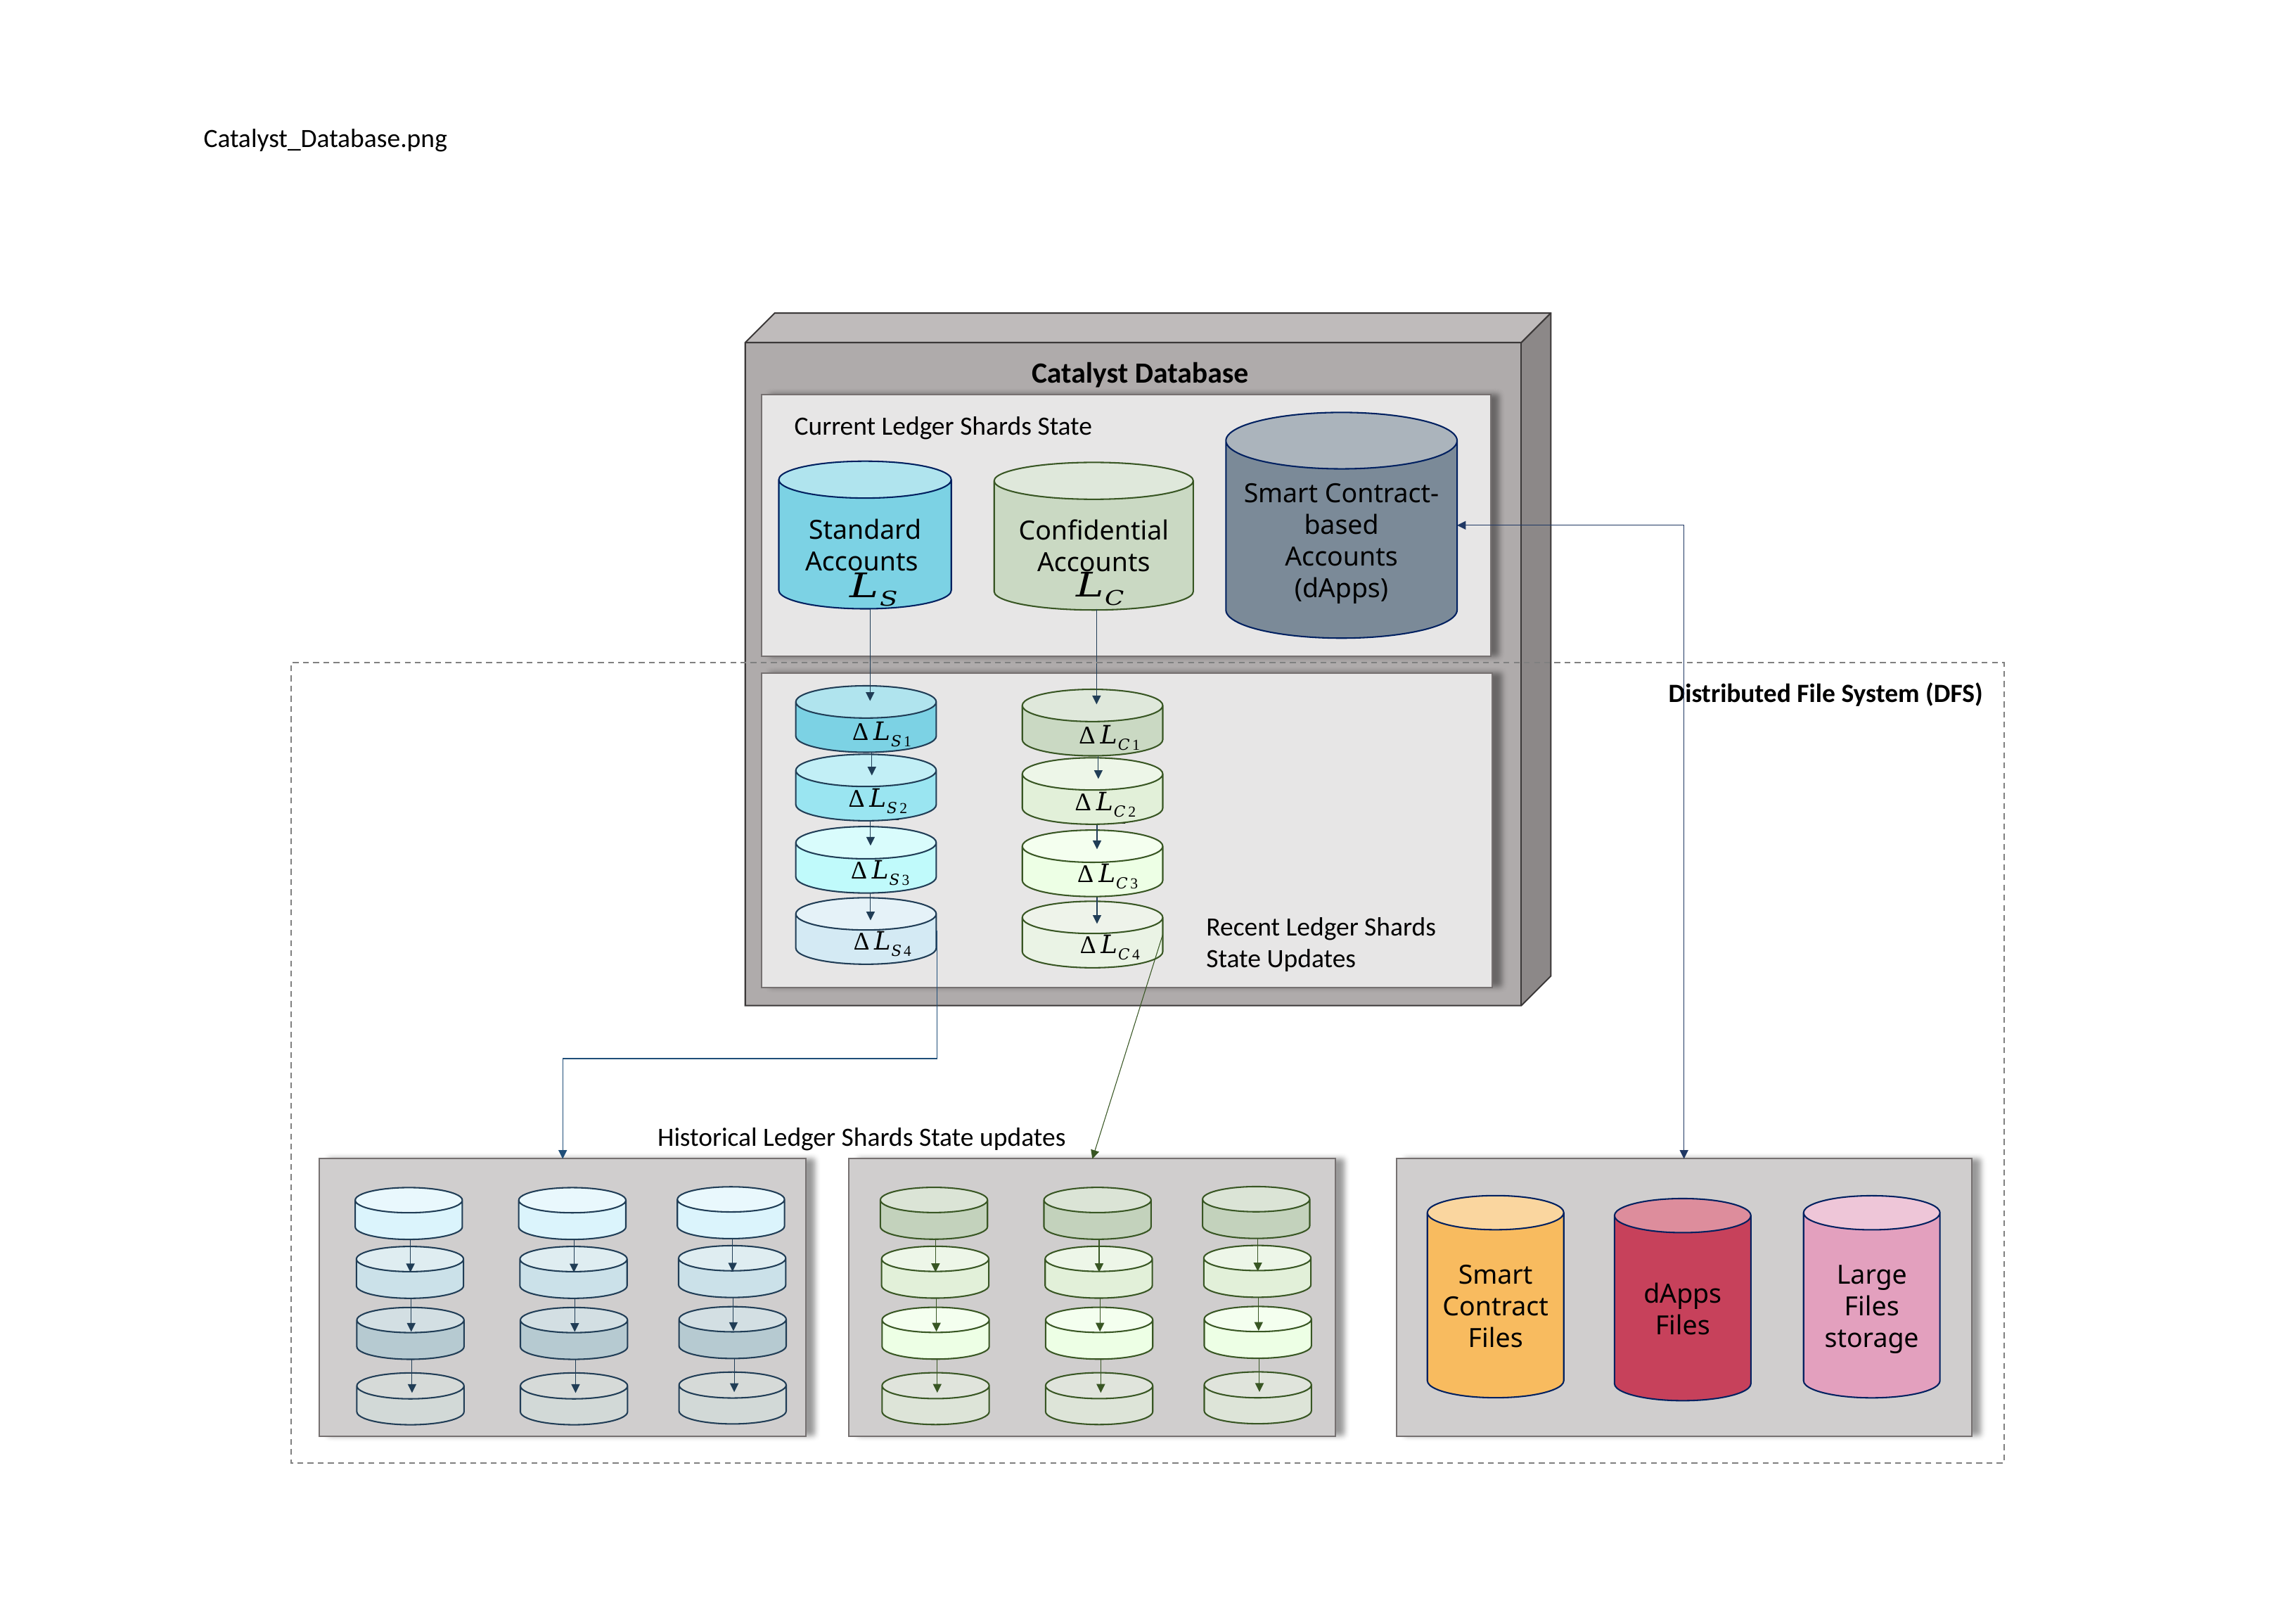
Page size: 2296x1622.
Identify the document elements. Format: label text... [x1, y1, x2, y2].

text_box Current Ledger Shards State [783, 403, 1103, 446]
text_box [617, 909, 812, 1213]
text_box [761, 394, 1492, 657]
text_box Confidential Accounts [993, 461, 1194, 611]
text_box Catalyst_Database.png [193, 115, 458, 158]
text_box [290, 662, 2005, 1464]
text_box Catalyst Database [1021, 348, 1259, 395]
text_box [1252, 727, 1774, 1070]
text_box Standard Accounts [778, 460, 952, 610]
text_box Smart Contract- based Accounts (dApps) [1225, 411, 1458, 639]
text_box [744, 312, 1552, 663]
